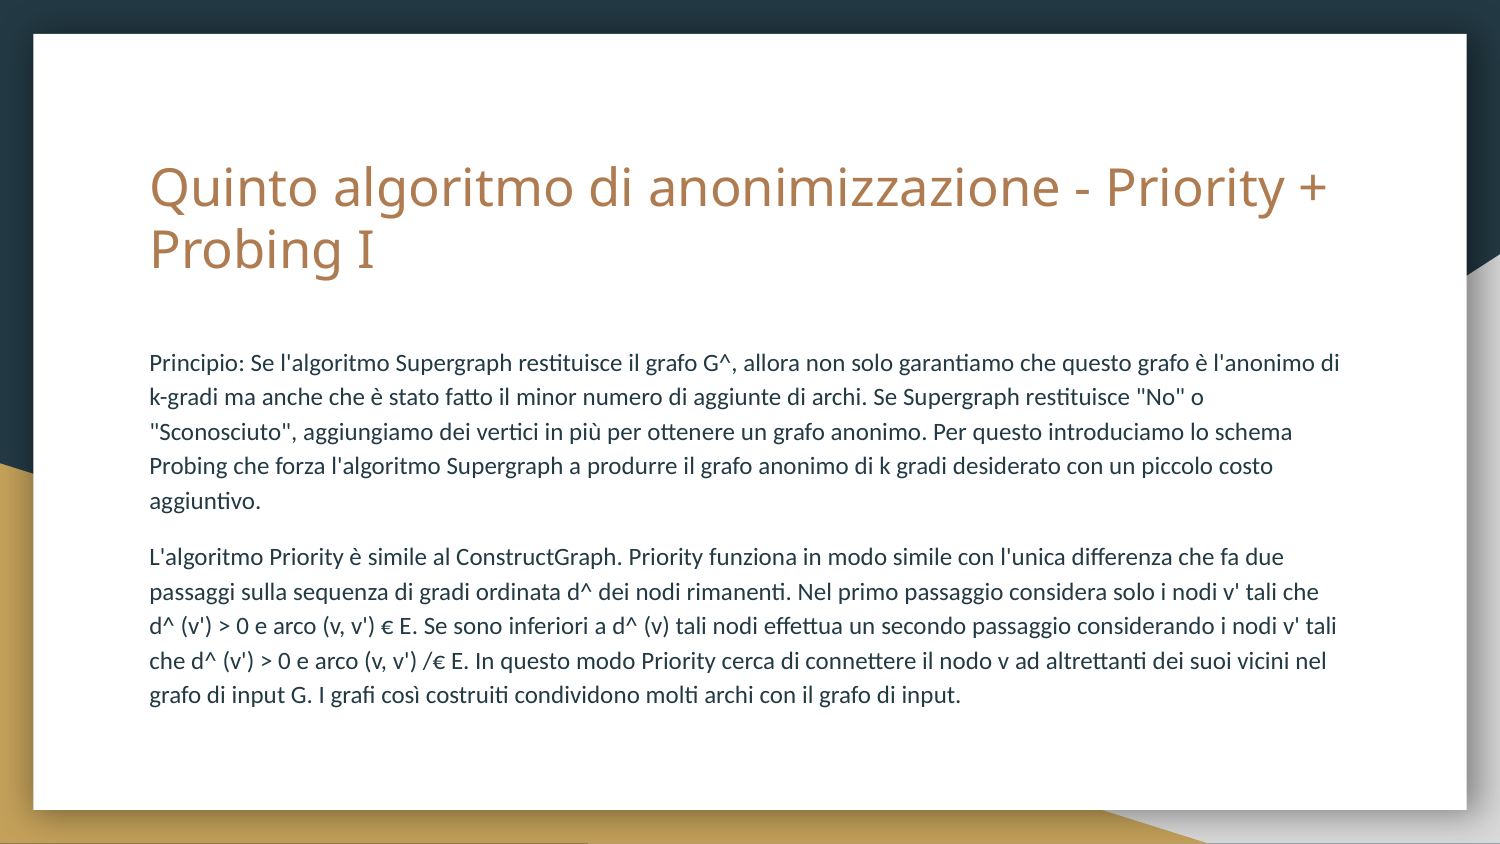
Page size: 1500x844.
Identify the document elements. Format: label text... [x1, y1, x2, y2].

title Quinto algoritmo di anonimizzazione - Priority + Probing I [134, 138, 1366, 296]
list Principio: Se l'algoritmo Supergraph restituisce il grafo G^, allora non solo garantiamo che questo grafo è l'anonimo di k-gradi ma anche che è stato fatto il minor numero di aggiunte di archi. Se Supergraph restituisce "No" o "Sconosciuto", aggiungiamo dei vertici in più per ottenere un grafo anonimo. Per questo introduciamo lo schema Probing che forza l'algoritmo Supergraph a produrre il grafo anonimo di k gradi desiderato con un piccolo costo aggiuntivo. L'algoritmo Priority è simile al ConstructGraph. Priority funziona in modo simile con l'unica differenza che fa due passaggi sulla sequenza di gradi ordinata d^ dei nodi rimanenti. Nel primo passaggio considera solo i nodi v' tali che d^ (v') > 0 e arco (v, v') € E. Se sono inferiori a d^ (v) tali nodi effettua un secondo passaggio considerando i nodi v' tali che d^ (v') > 0 e arco (v, v') /€ E. In questo modo Priority cerca di connettere il nodo v ad altrettanti dei suoi vicini nel grafo di input G. I grafi così costruiti condividono molti archi con il grafo di input. [134, 326, 1366, 729]
